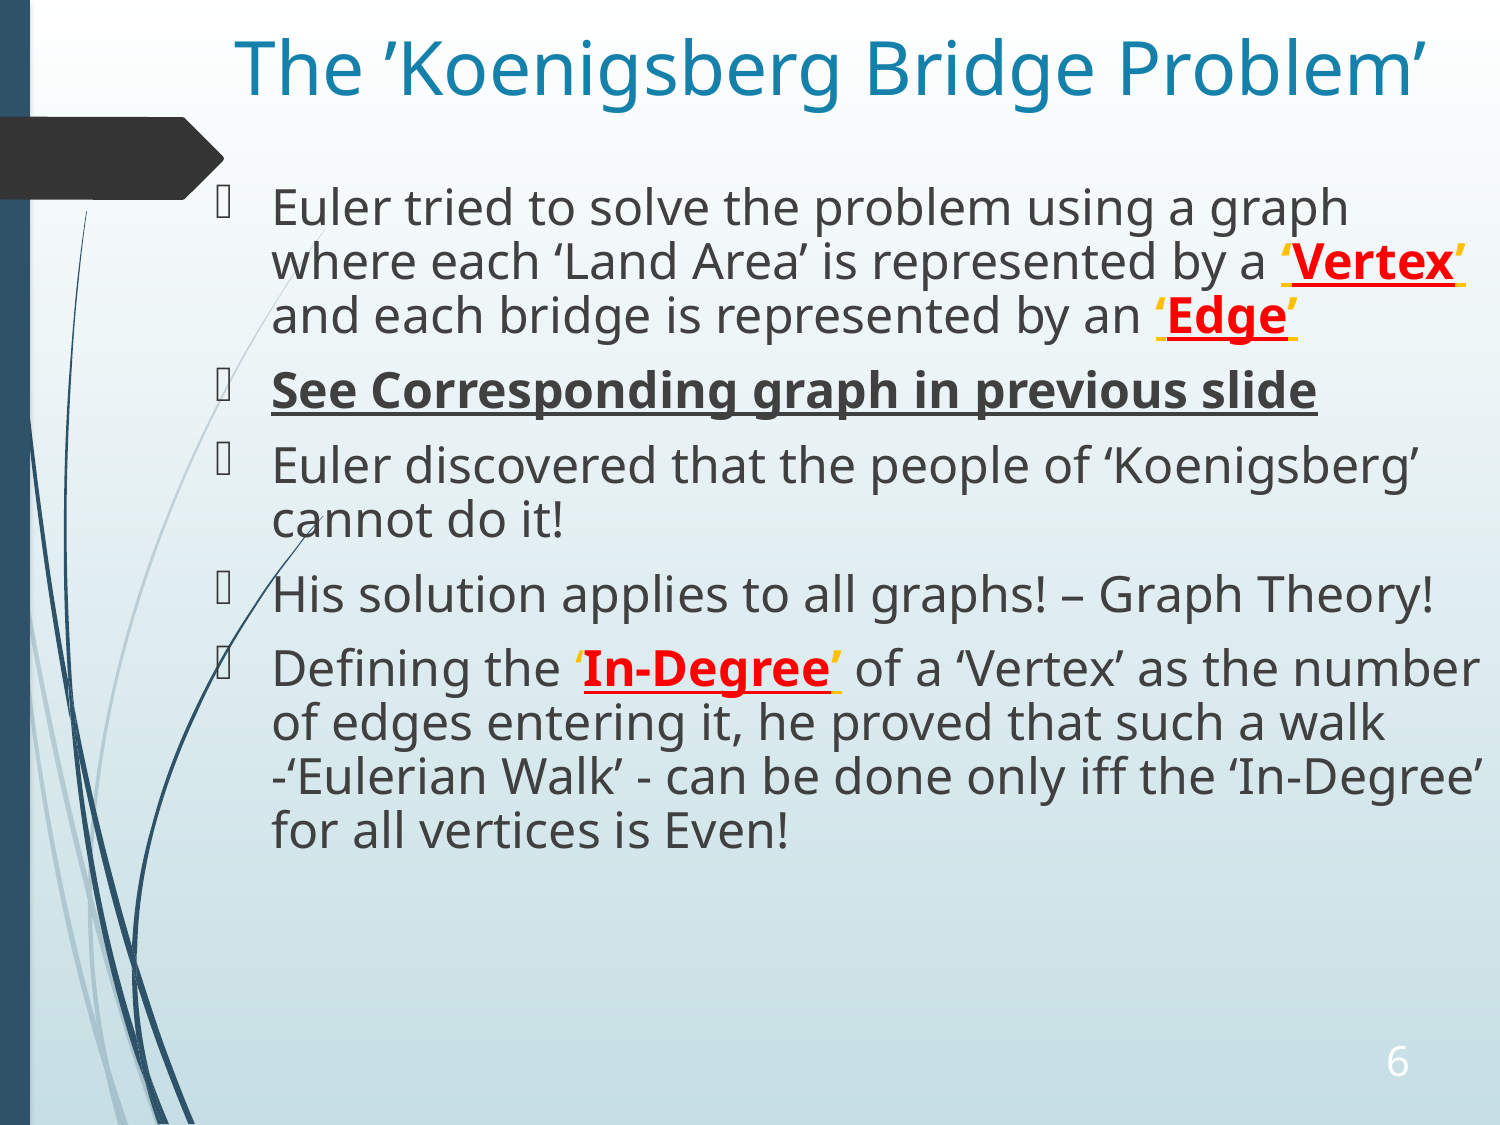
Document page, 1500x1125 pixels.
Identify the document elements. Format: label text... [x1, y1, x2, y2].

list Euler tried to solve the problem using a graph where each ‘Land Area’ is represented by a ‘Vertex’ and each bridge is represented by an ‘Edge’ See Corresponding graph in previous slide Euler discovered that the people of ‘Koenigsberg’ cannot do it! His solution applies to all graphs! – Graph Theory! Defining the ‘In-Degree’ of a ‘Vertex’ as the number of edges entering it, he proved that such a walk -‘Eulerian Walk’ - can be done only iff the ‘In-Degree’ for all vertices is Even! [200, 174, 1500, 795]
title The ’Koenigsberg Bridge Problem’ [187, 12, 1475, 125]
slide_number 6 [1074, 1024, 1425, 1103]
